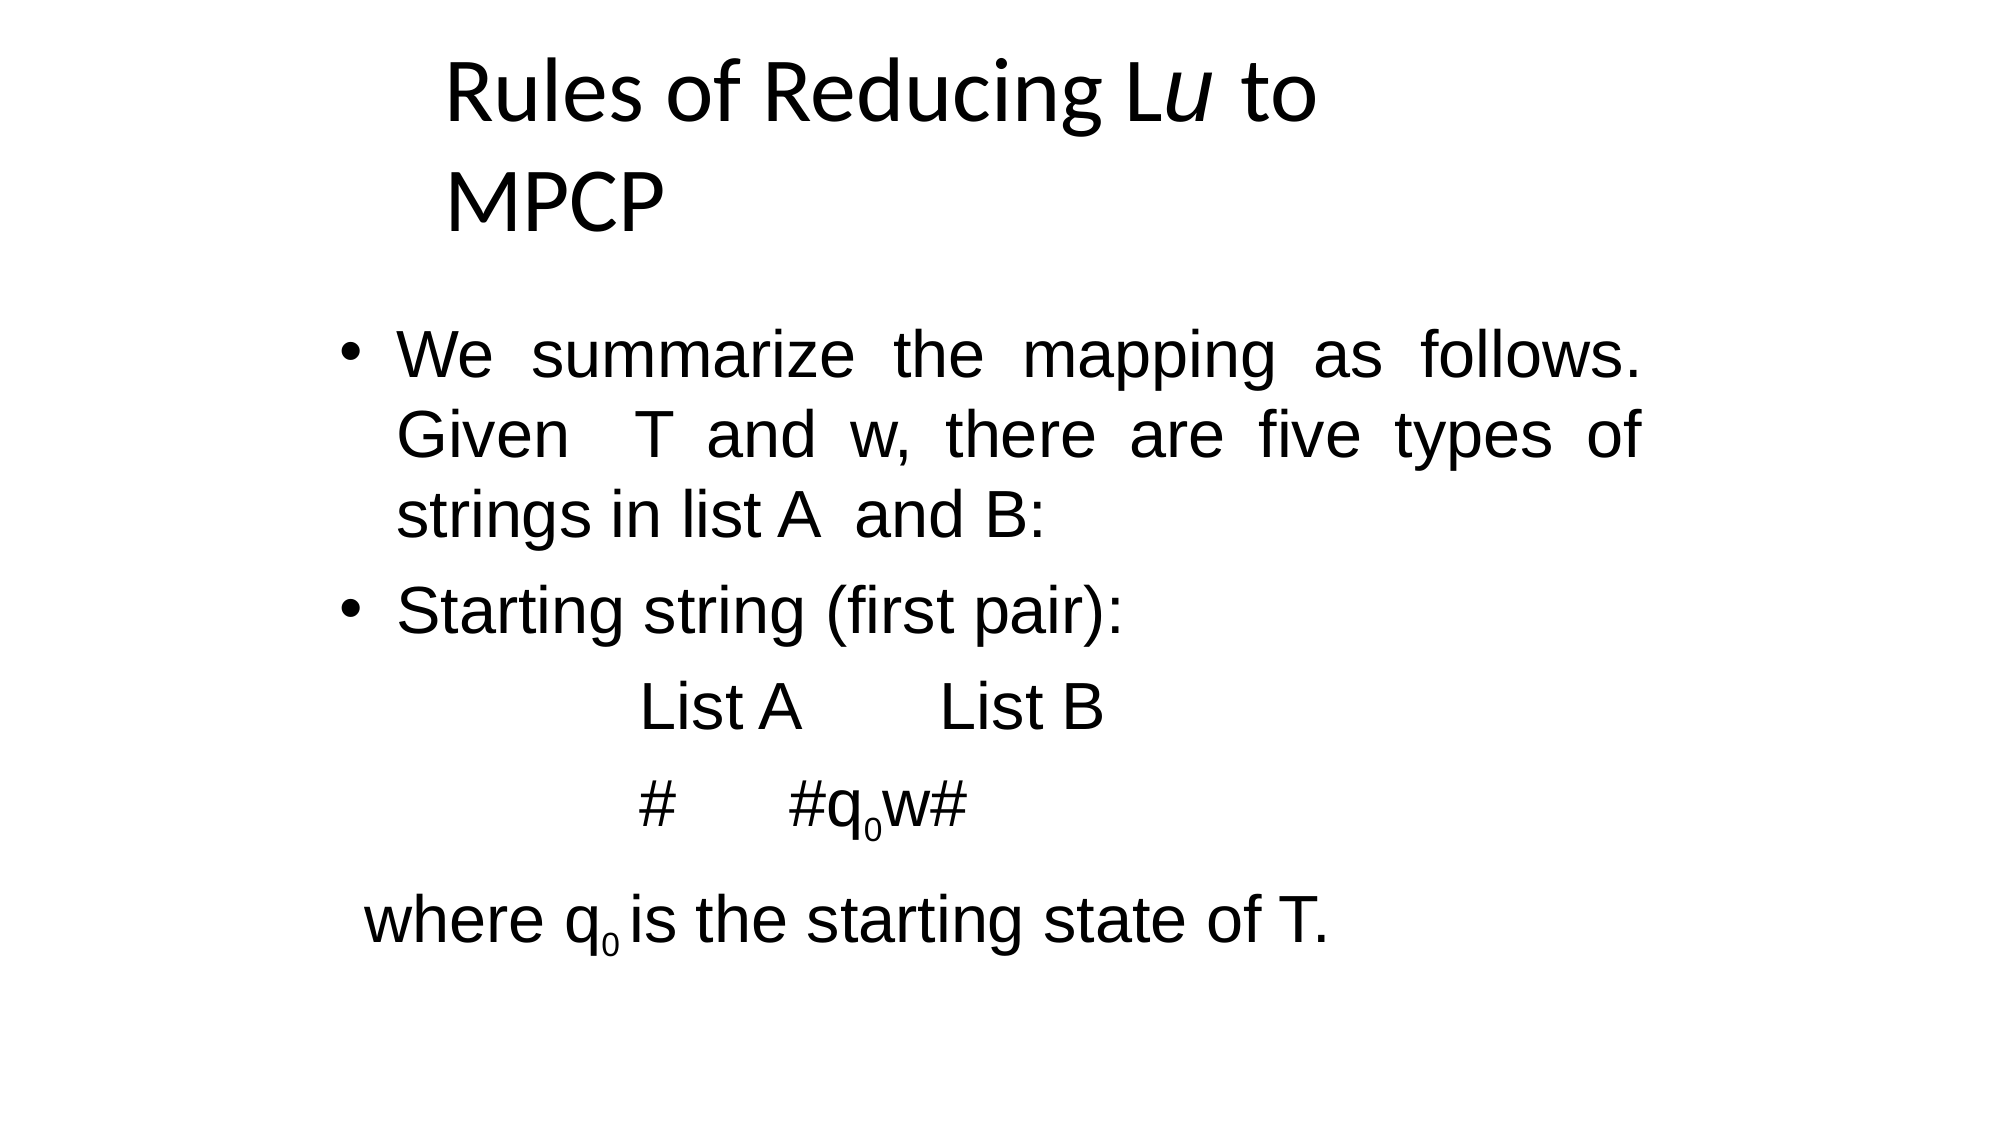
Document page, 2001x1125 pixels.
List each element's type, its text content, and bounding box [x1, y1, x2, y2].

title Rules of Reducing Lu to MPCP [442, 27, 1558, 250]
text_box We summarize the mapping as follows. Given T and w, there are five types of strings in list A and B: Starting string (first pair): List A List B # #q0w# where q0 is the starting state of T. [335, 308, 1647, 964]
